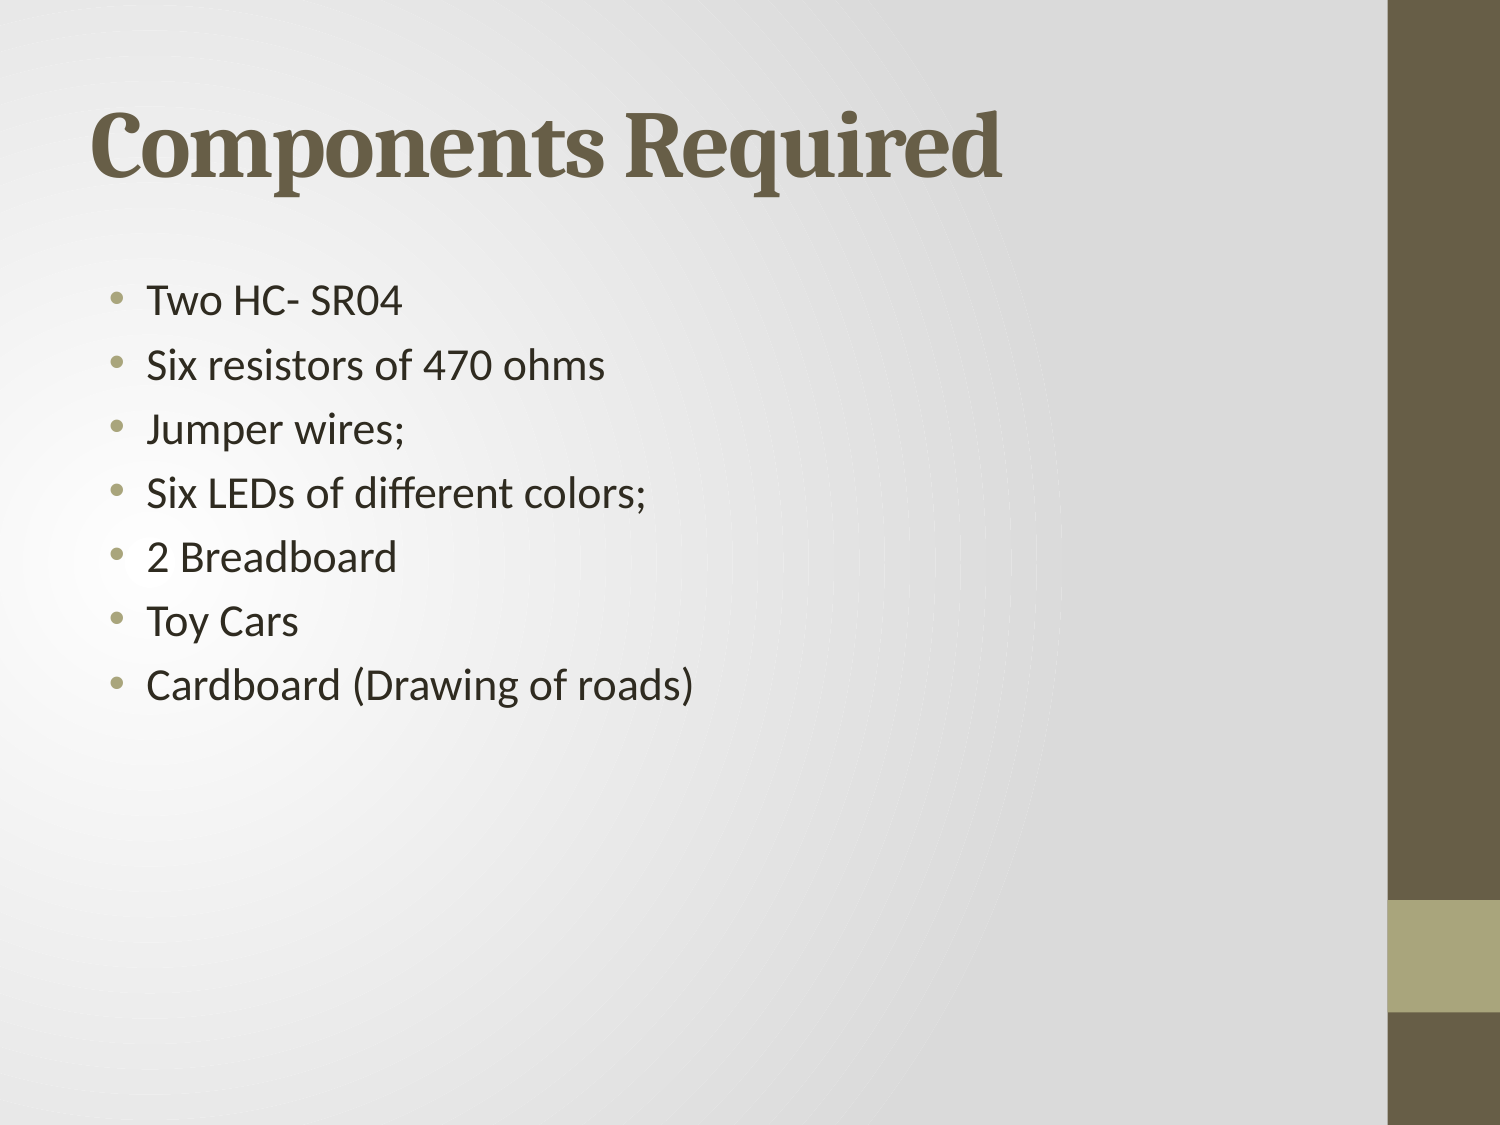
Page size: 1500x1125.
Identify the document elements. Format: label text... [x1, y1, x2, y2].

list Two HC- SR04 Six resistors of 470 ohms Jumper wires; Six LEDs of different colors; 2 Breadboard Toy Cars Cardboard (Drawing of roads) [75, 262, 1325, 1050]
title Components Required [75, 45, 1325, 233]
